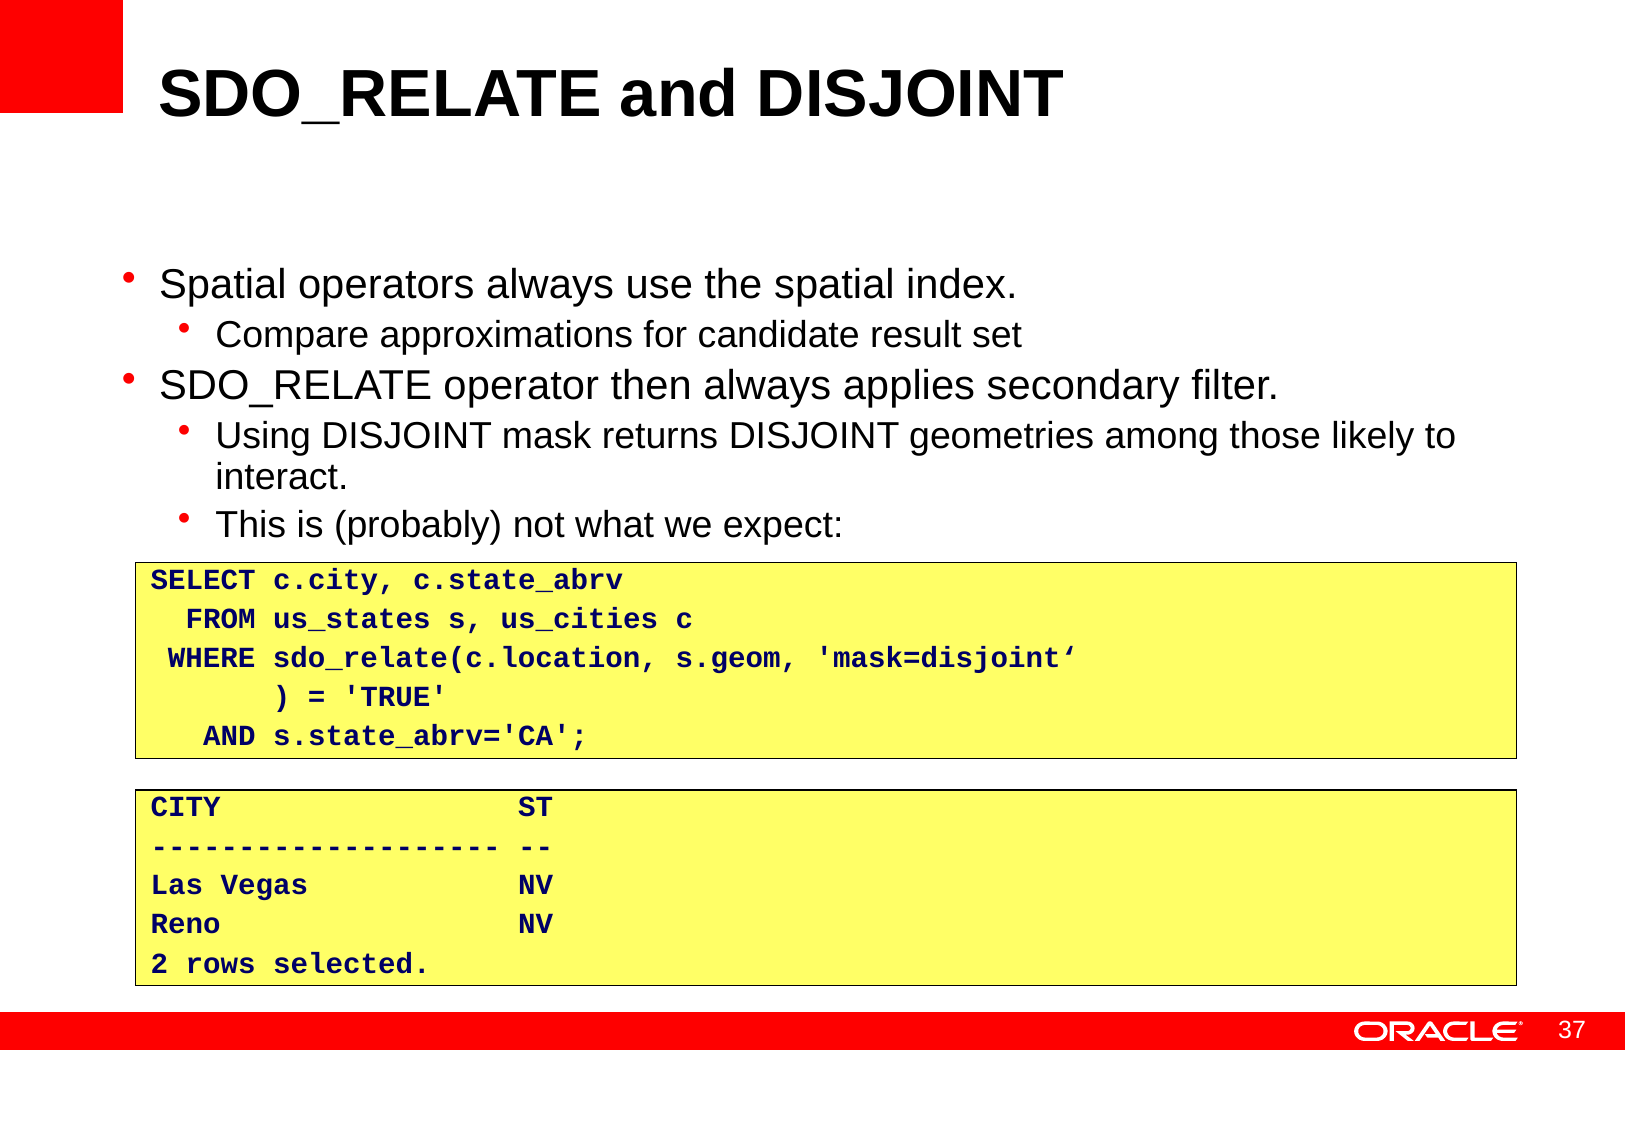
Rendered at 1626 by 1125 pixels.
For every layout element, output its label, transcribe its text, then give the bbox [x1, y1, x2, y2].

text_box CITY ST -------------------- -- Las Vegas NV Reno NV 2 rows selected. [135, 789, 1517, 986]
list Spatial operators always use the spatial index. Compare approximations for candidate result set SDO_RELATE operator then always applies secondary filter. Using DISJOINT mask returns DISJOINT geometries among those likely to interact. This is (probably) not what we expect: [121, 262, 1462, 576]
picture [0, 1012, 1625, 1050]
picture [0, 0, 123, 113]
text_box SELECT c.city, c.state_abrv FROM us_states s, us_cities c WHERE sdo_relate(c.location, s.geom, 'mask=disjoint‘ ) = 'TRUE' AND s.state_abrv='CA'; [135, 562, 1517, 759]
title SDO_RELATE and DISJOINT [157, 49, 1506, 205]
